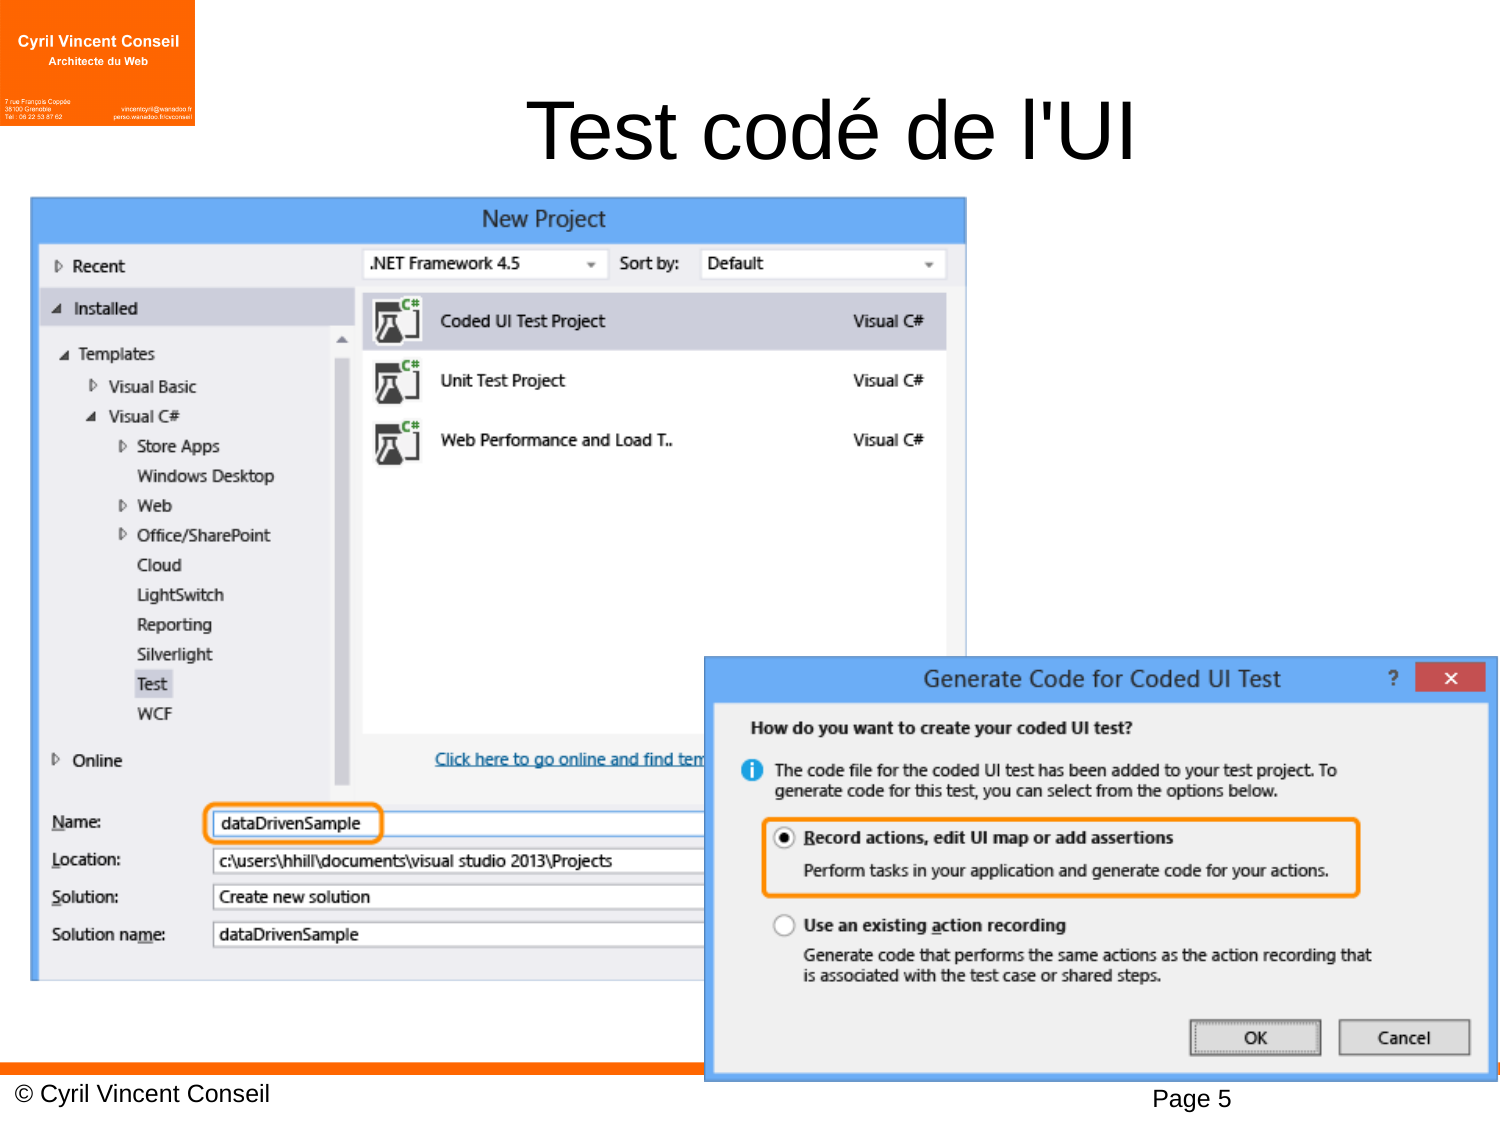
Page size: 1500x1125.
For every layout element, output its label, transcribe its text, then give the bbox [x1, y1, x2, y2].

picture [30, 196, 1500, 1083]
title Test codé de l'UI [194, 32, 1470, 220]
picture [0, 0, 195, 126]
